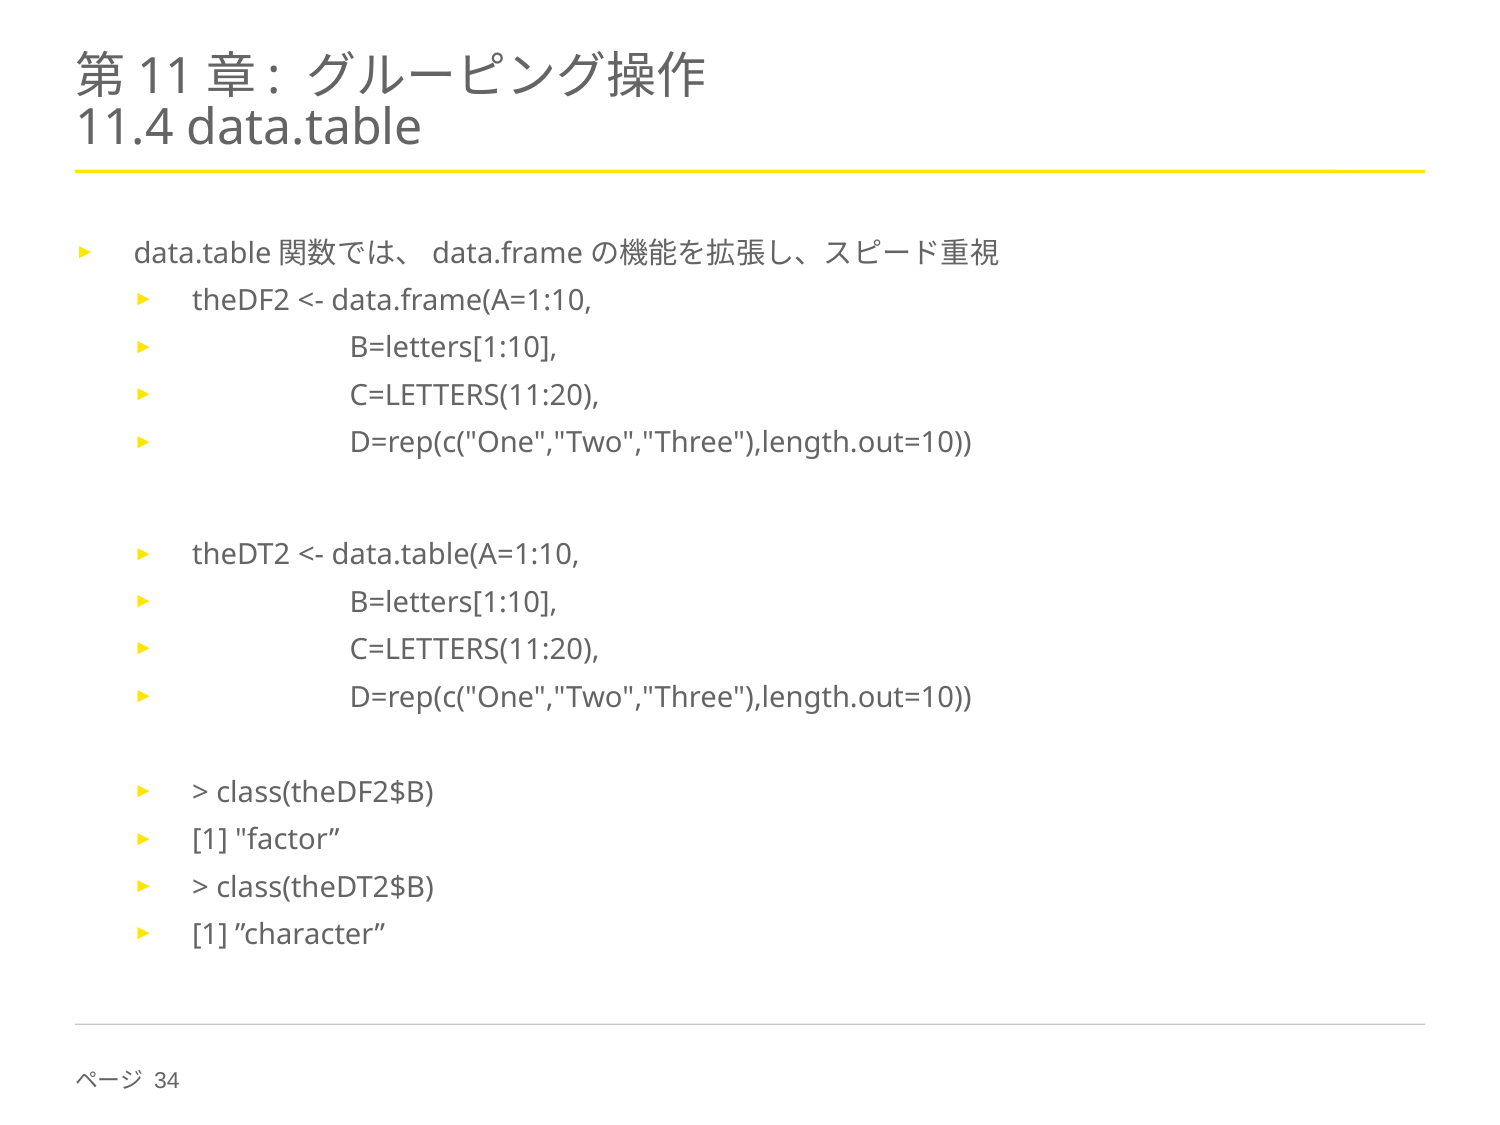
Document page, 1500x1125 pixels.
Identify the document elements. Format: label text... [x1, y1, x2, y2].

list data.table関数では、data.frameの機能を拡張し、スピード重視 theDF2 <- data.frame(A=1:10, B=letters[1:10], C=LETTERS(11:20), D=rep(c("One","Two","Three"),length.out=10)) theDT2 <- data.table(A=1:10, B=letters[1:10], C=LETTERS(11:20), D=rep(c("One","Two","Three"),length.out=10)) > class(theDF2$B) [1] "factor” > class(theDT2$B) [1] ”character” [75, 233, 1425, 1005]
title 第11章: グルーピング操作 11.4 data.table [75, 33, 1426, 175]
